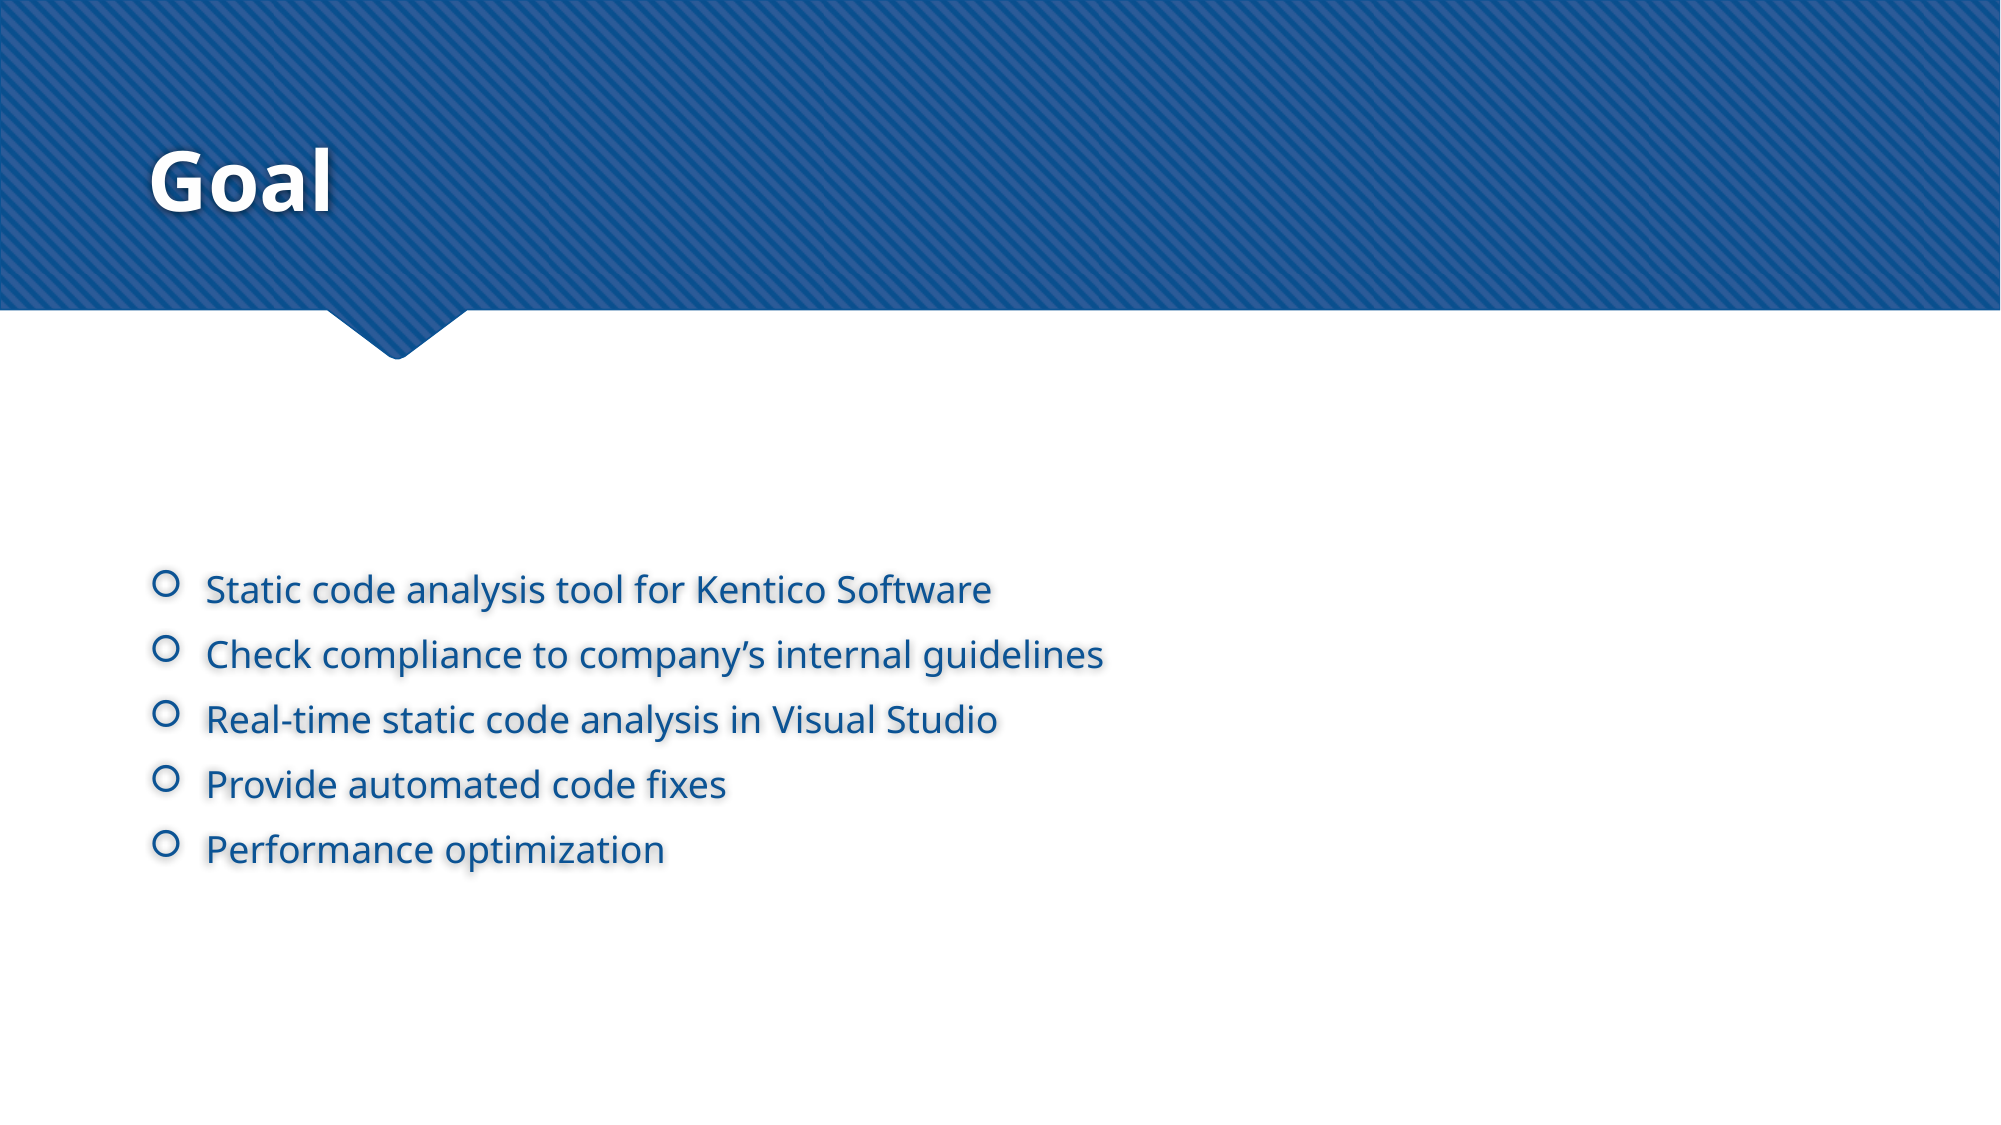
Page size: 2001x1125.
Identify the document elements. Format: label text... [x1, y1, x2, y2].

title Goal [132, 76, 1868, 236]
list Static code analysis tool for Kentico Software Check compliance to company’s internal guidelines Real-time static code analysis in Visual Studio Provide automated code fixes Performance optimization [134, 370, 1866, 1068]
